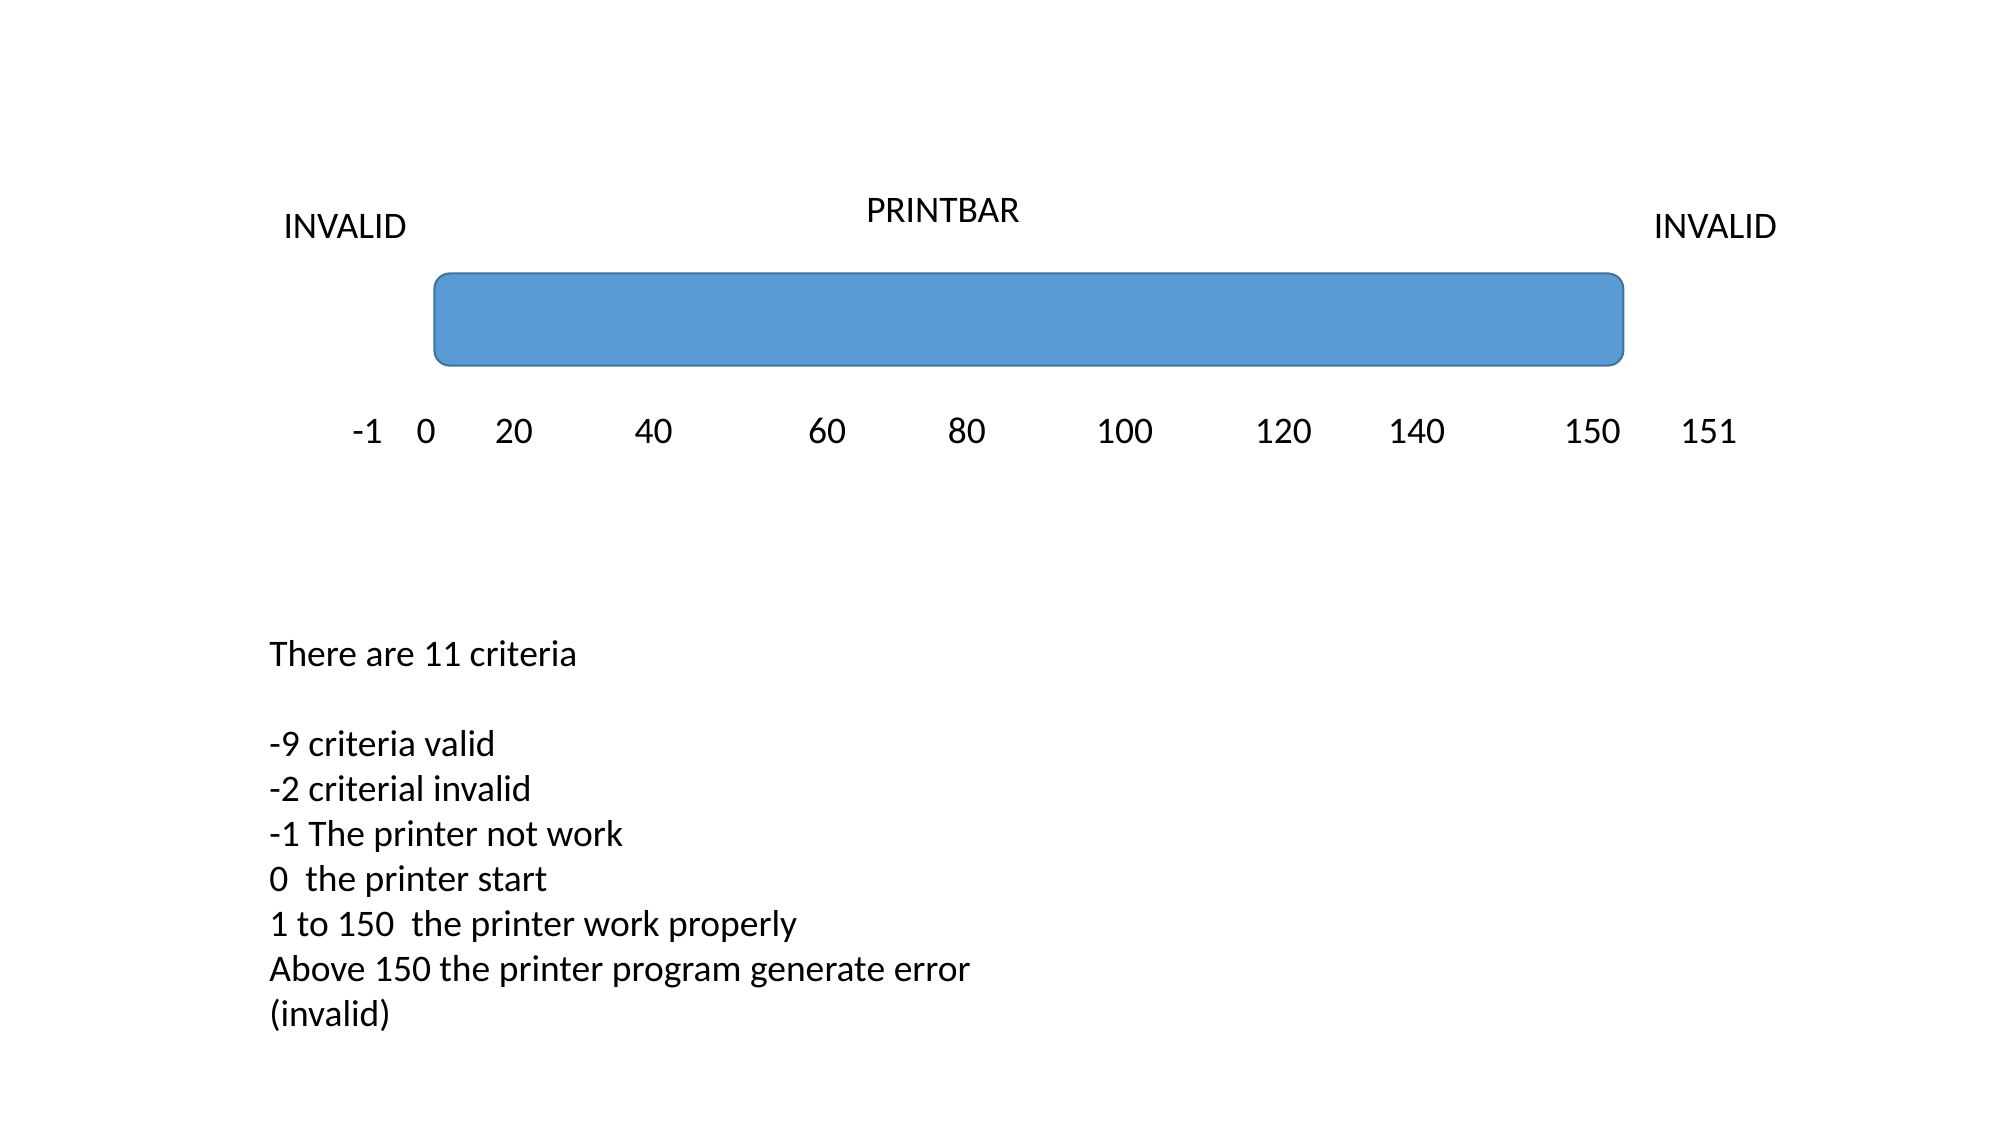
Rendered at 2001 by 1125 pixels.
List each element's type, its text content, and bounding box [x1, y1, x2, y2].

text_box INVALID [1639, 193, 1855, 254]
text_box -1 0 20 40 60 80 100 120 140 150 151 [337, 398, 1833, 459]
text_box There are 11 criteria -9 criteria valid -2 criterial invalid -1 The printer not work 0 the printer start 1 to 150 the printer work properly Above 150 the printer program generate error (invalid) [254, 621, 1029, 1042]
text_box [433, 272, 1625, 367]
text_box PRINTBAR [851, 178, 1218, 238]
text_box INVALID [268, 193, 475, 254]
